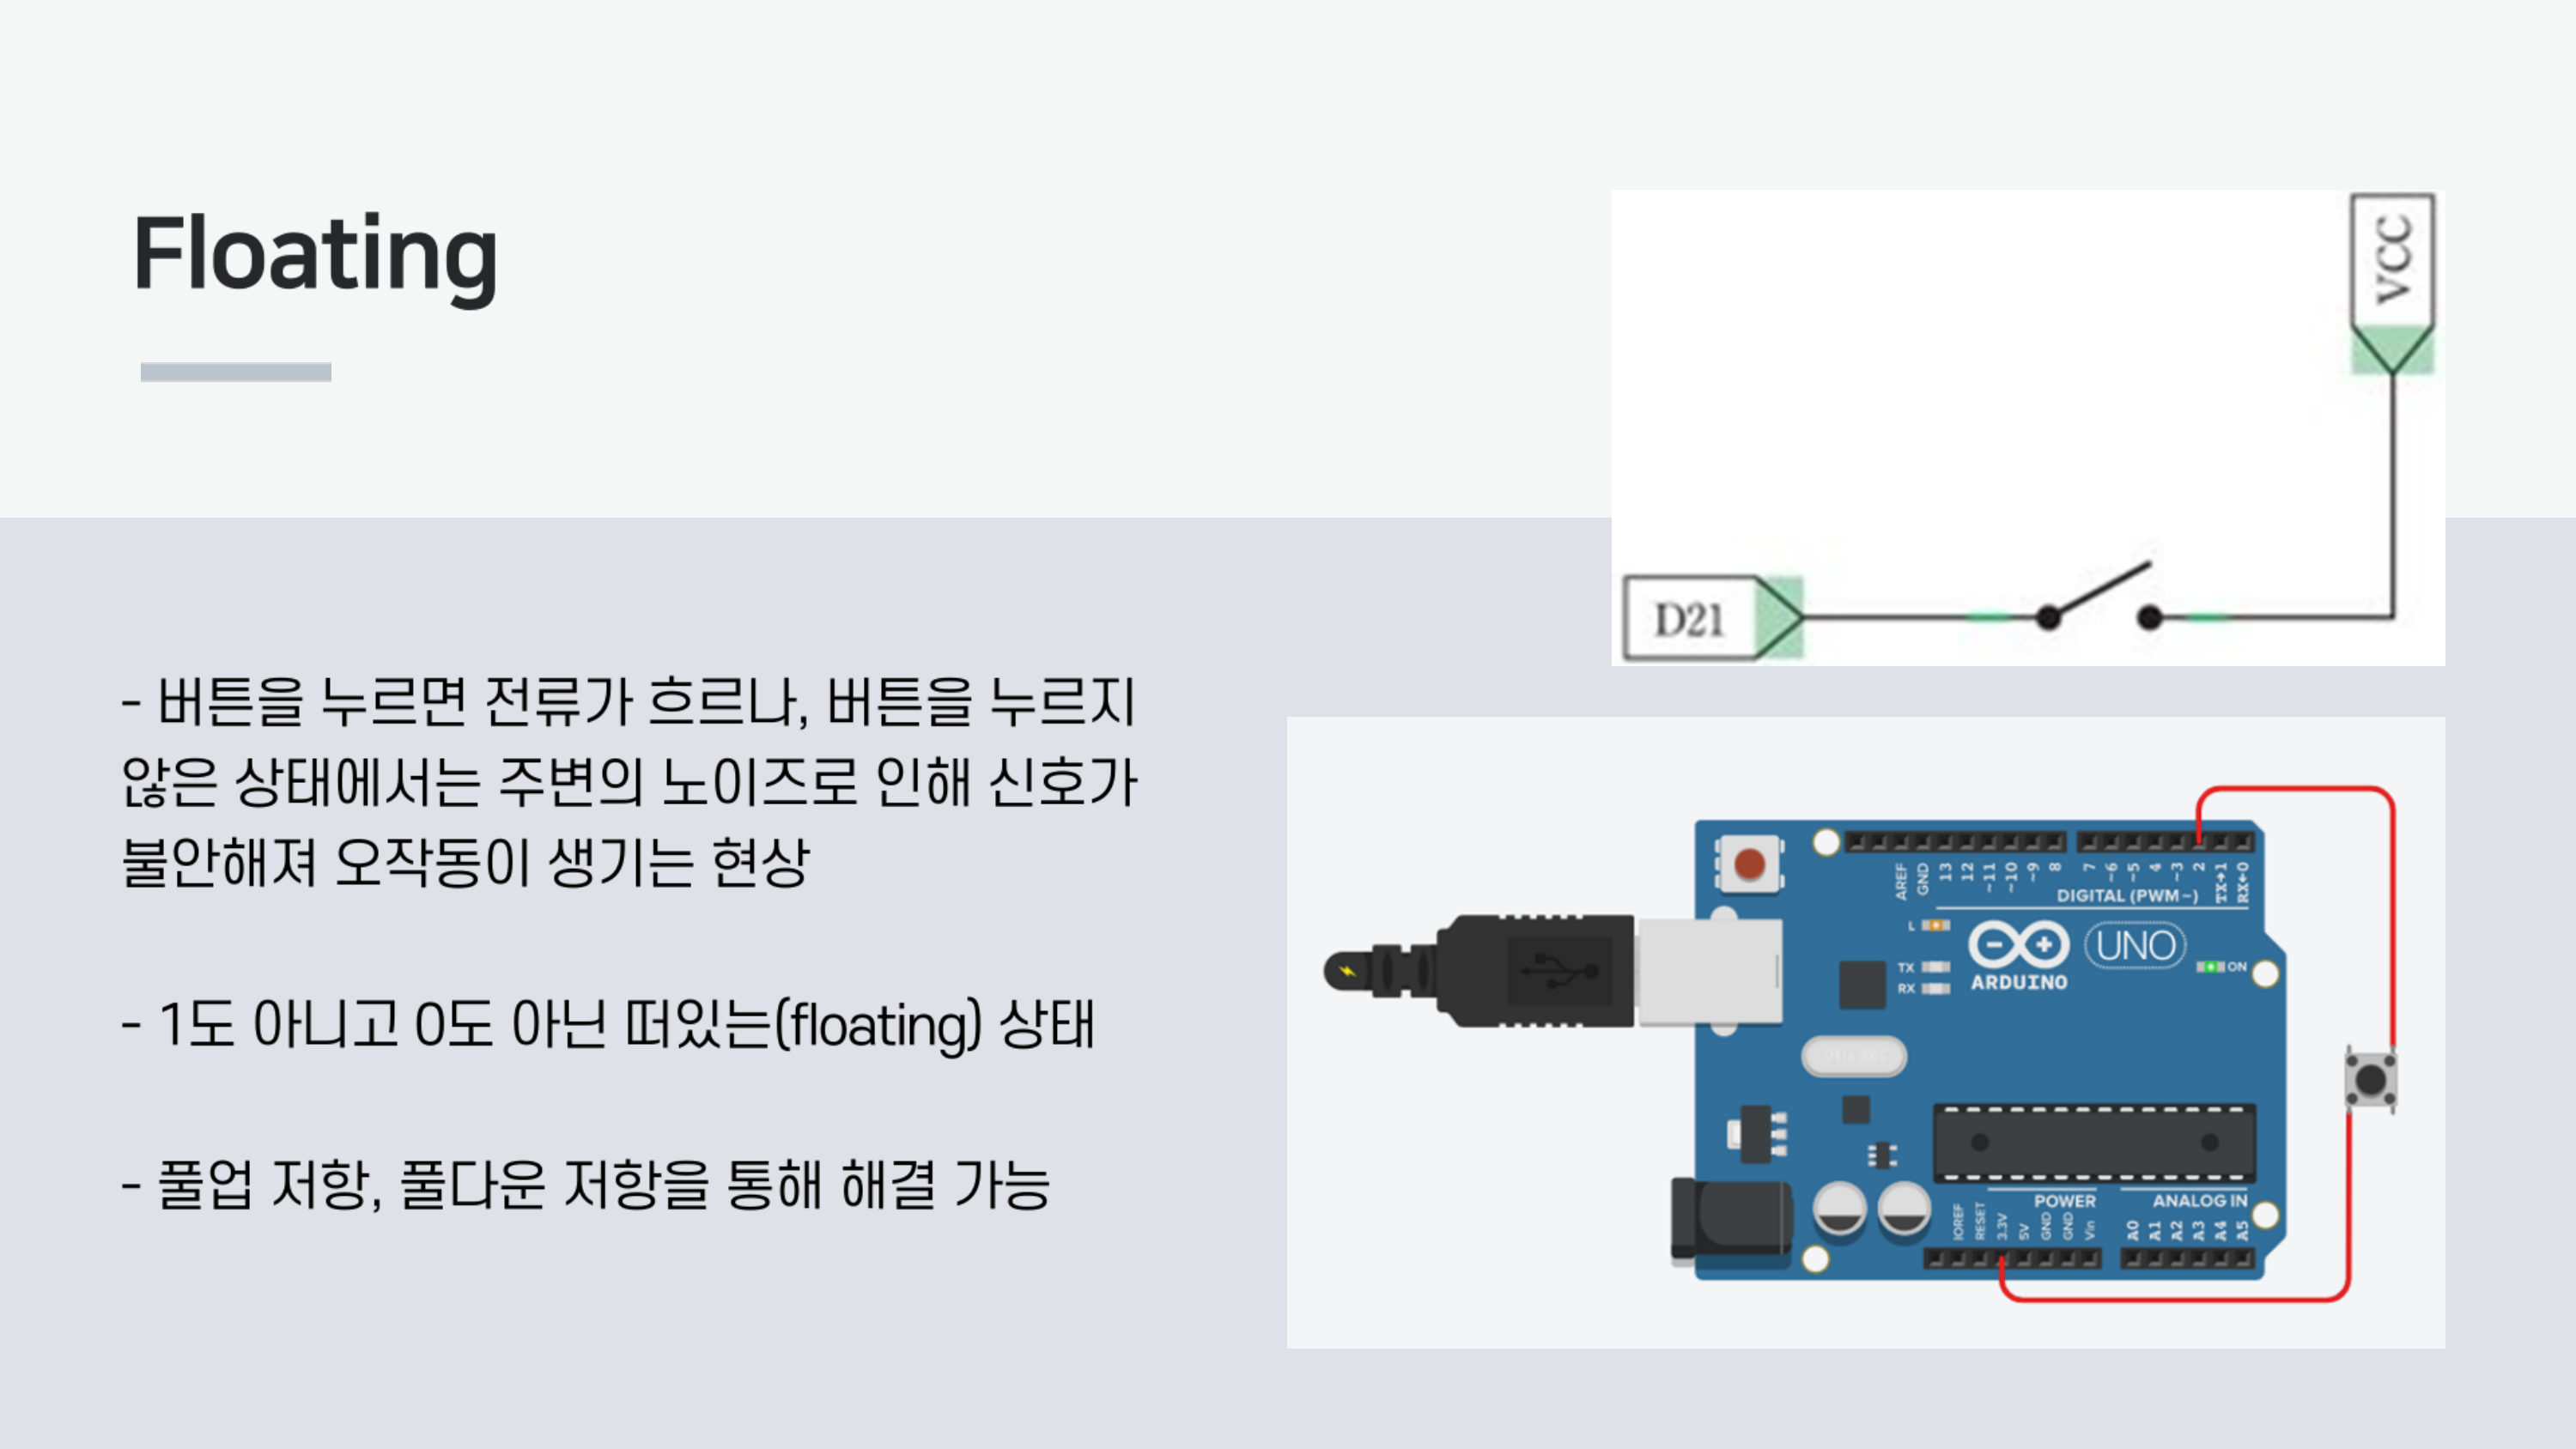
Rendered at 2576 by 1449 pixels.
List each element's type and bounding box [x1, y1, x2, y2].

picture [115, 174, 541, 356]
picture [111, 657, 1163, 1238]
text_box [1612, 189, 2446, 666]
text_box [0, 517, 2576, 1449]
text_box [1287, 717, 2445, 1349]
text_box [141, 337, 331, 408]
